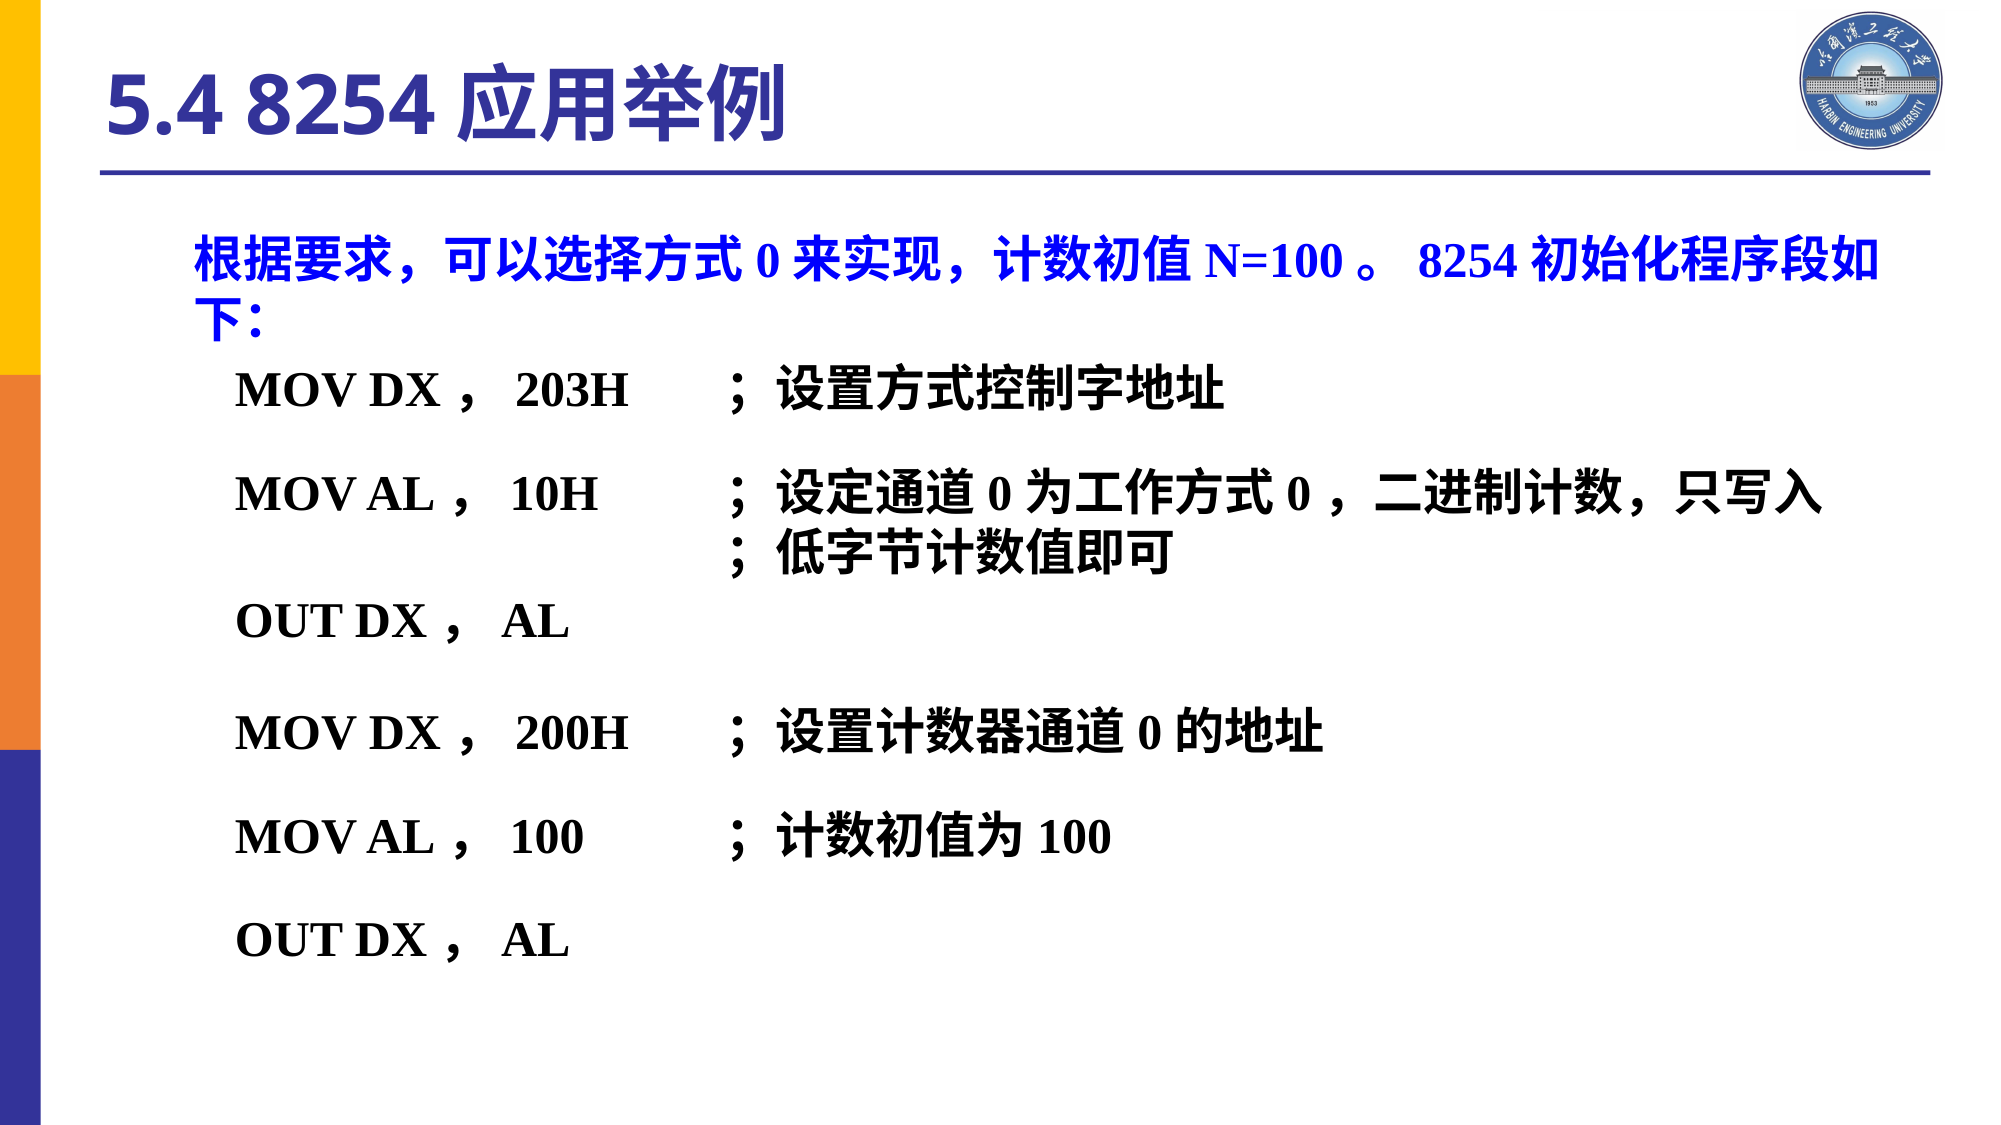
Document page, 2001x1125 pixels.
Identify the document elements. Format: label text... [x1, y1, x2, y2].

text_box 根据要求，可以选择方式0来实现，计数初值N=100。8254初始化程序段如下： [178, 219, 1945, 355]
text_box 5.4 8254应用举例 [90, 42, 1578, 173]
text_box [220, 349, 1875, 1011]
picture [1538, 9, 1979, 165]
